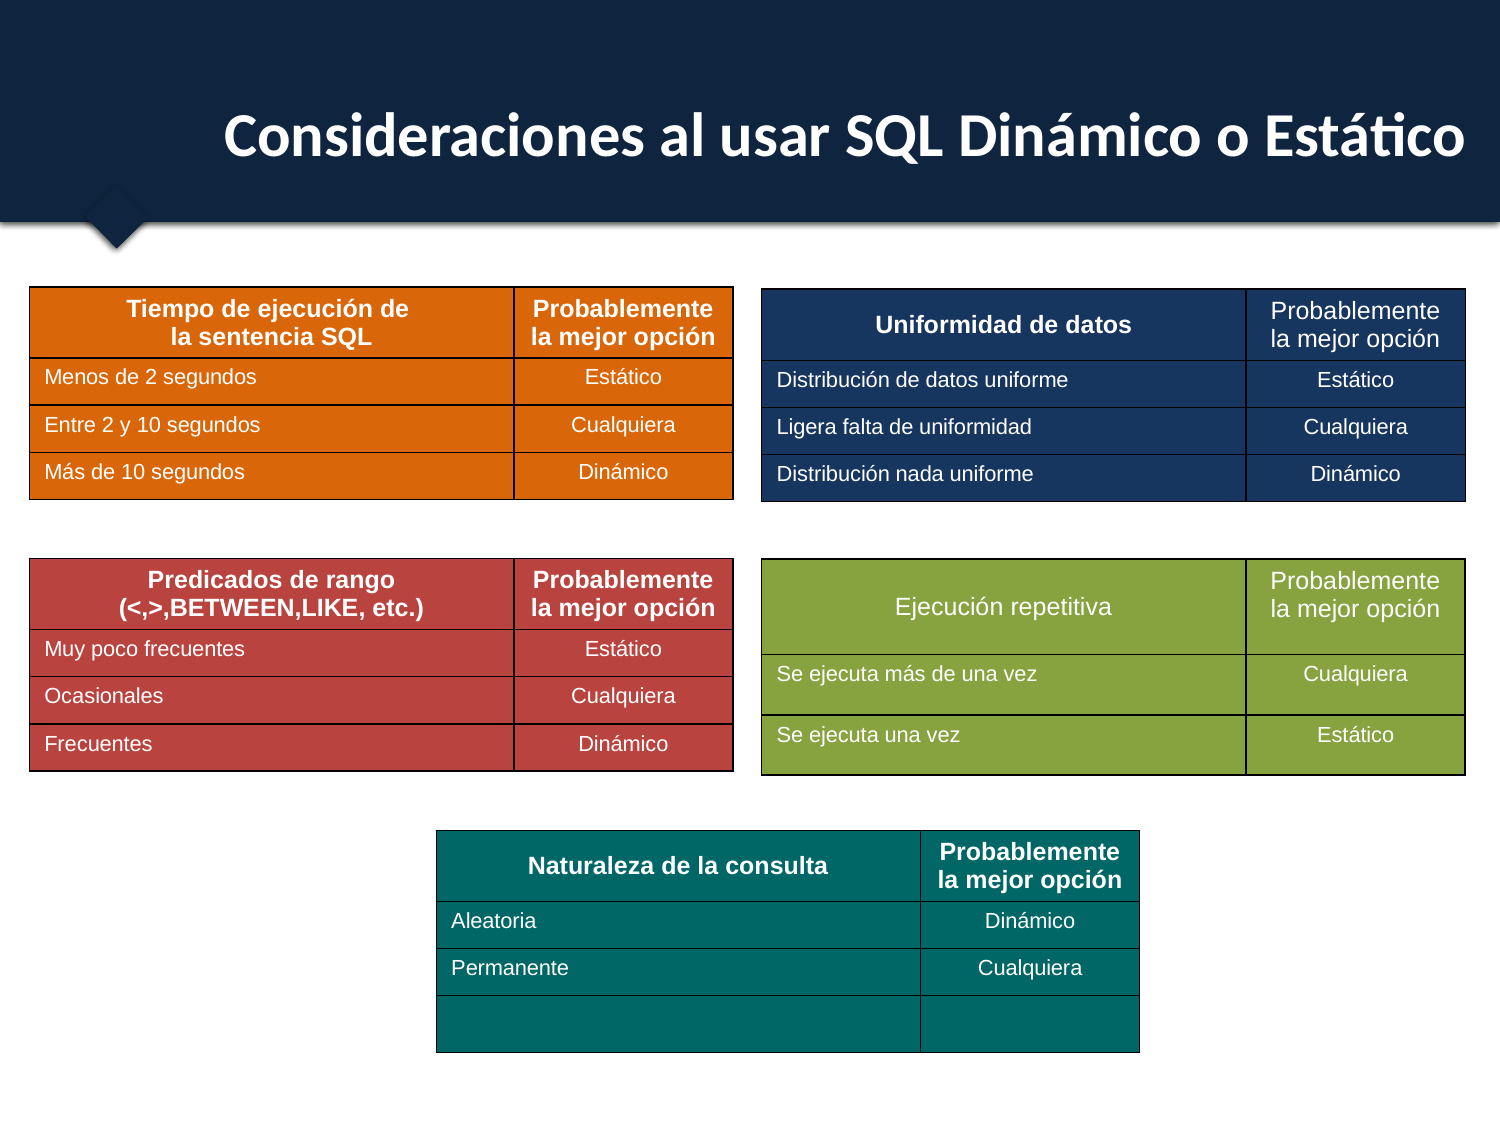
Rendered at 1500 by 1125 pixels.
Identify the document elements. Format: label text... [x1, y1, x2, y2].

table_cell Cualquiera [1247, 408, 1465, 454]
table_header Ejecución repetitiva [762, 560, 1245, 654]
table_header Uniformidad de datos [762, 290, 1245, 360]
table_header Predicados de rango (<,>,BETWEEN,LIKE, etc.) [30, 559, 513, 629]
table_cell Distribución de datos uniforme [762, 361, 1245, 407]
table_cell Dinámico [1247, 455, 1465, 501]
table_cell Cualquiera [1247, 655, 1464, 714]
table_header Probablemente la mejor opción [515, 559, 732, 629]
table_cell Ocasionales [30, 677, 513, 723]
table_cell Dinámico [515, 725, 732, 770]
table_cell Entre 2 y 10 segundos [30, 406, 513, 452]
table_cell Aleatoria [437, 902, 920, 948]
table_cell Permanente [437, 949, 920, 995]
table_cell Estático [515, 359, 732, 404]
table_header Probablemente la mejor opción [1247, 290, 1465, 360]
table_cell Estático [515, 630, 732, 676]
title Consideraciones al usar SQL Dinámico o Estático [29, 31, 1483, 232]
table_cell Se ejecuta más de una vez [762, 655, 1245, 714]
table_cell Cualquiera [515, 677, 732, 723]
table_header Probablemente la mejor opción [1247, 560, 1464, 654]
table_cell [921, 996, 1139, 1052]
table_cell [437, 996, 920, 1052]
table_cell Ligera falta de uniformidad [762, 408, 1245, 454]
table_header Probablemente la mejor opción [921, 831, 1139, 901]
table_cell Dinámico [515, 453, 732, 499]
table_cell Cualquiera [921, 949, 1139, 995]
table_header Naturaleza de la consulta [437, 831, 920, 901]
table_cell Cualquiera [515, 406, 732, 452]
table_cell Se ejecuta una vez [762, 716, 1245, 774]
table_cell Dinámico [921, 902, 1139, 948]
table_cell Estático [1247, 716, 1464, 774]
table_cell Frecuentes [30, 725, 513, 770]
table_cell Estático [1247, 361, 1465, 407]
table_header Tiempo de ejecución de la sentencia SQL [30, 288, 513, 357]
table_header Probablemente la mejor opción [515, 288, 732, 357]
table_cell Distribución nada uniforme [762, 455, 1245, 501]
table_cell Menos de 2 segundos [30, 359, 513, 404]
table_cell Más de 10 segundos [30, 453, 513, 499]
table_cell Muy poco frecuentes [30, 630, 513, 676]
